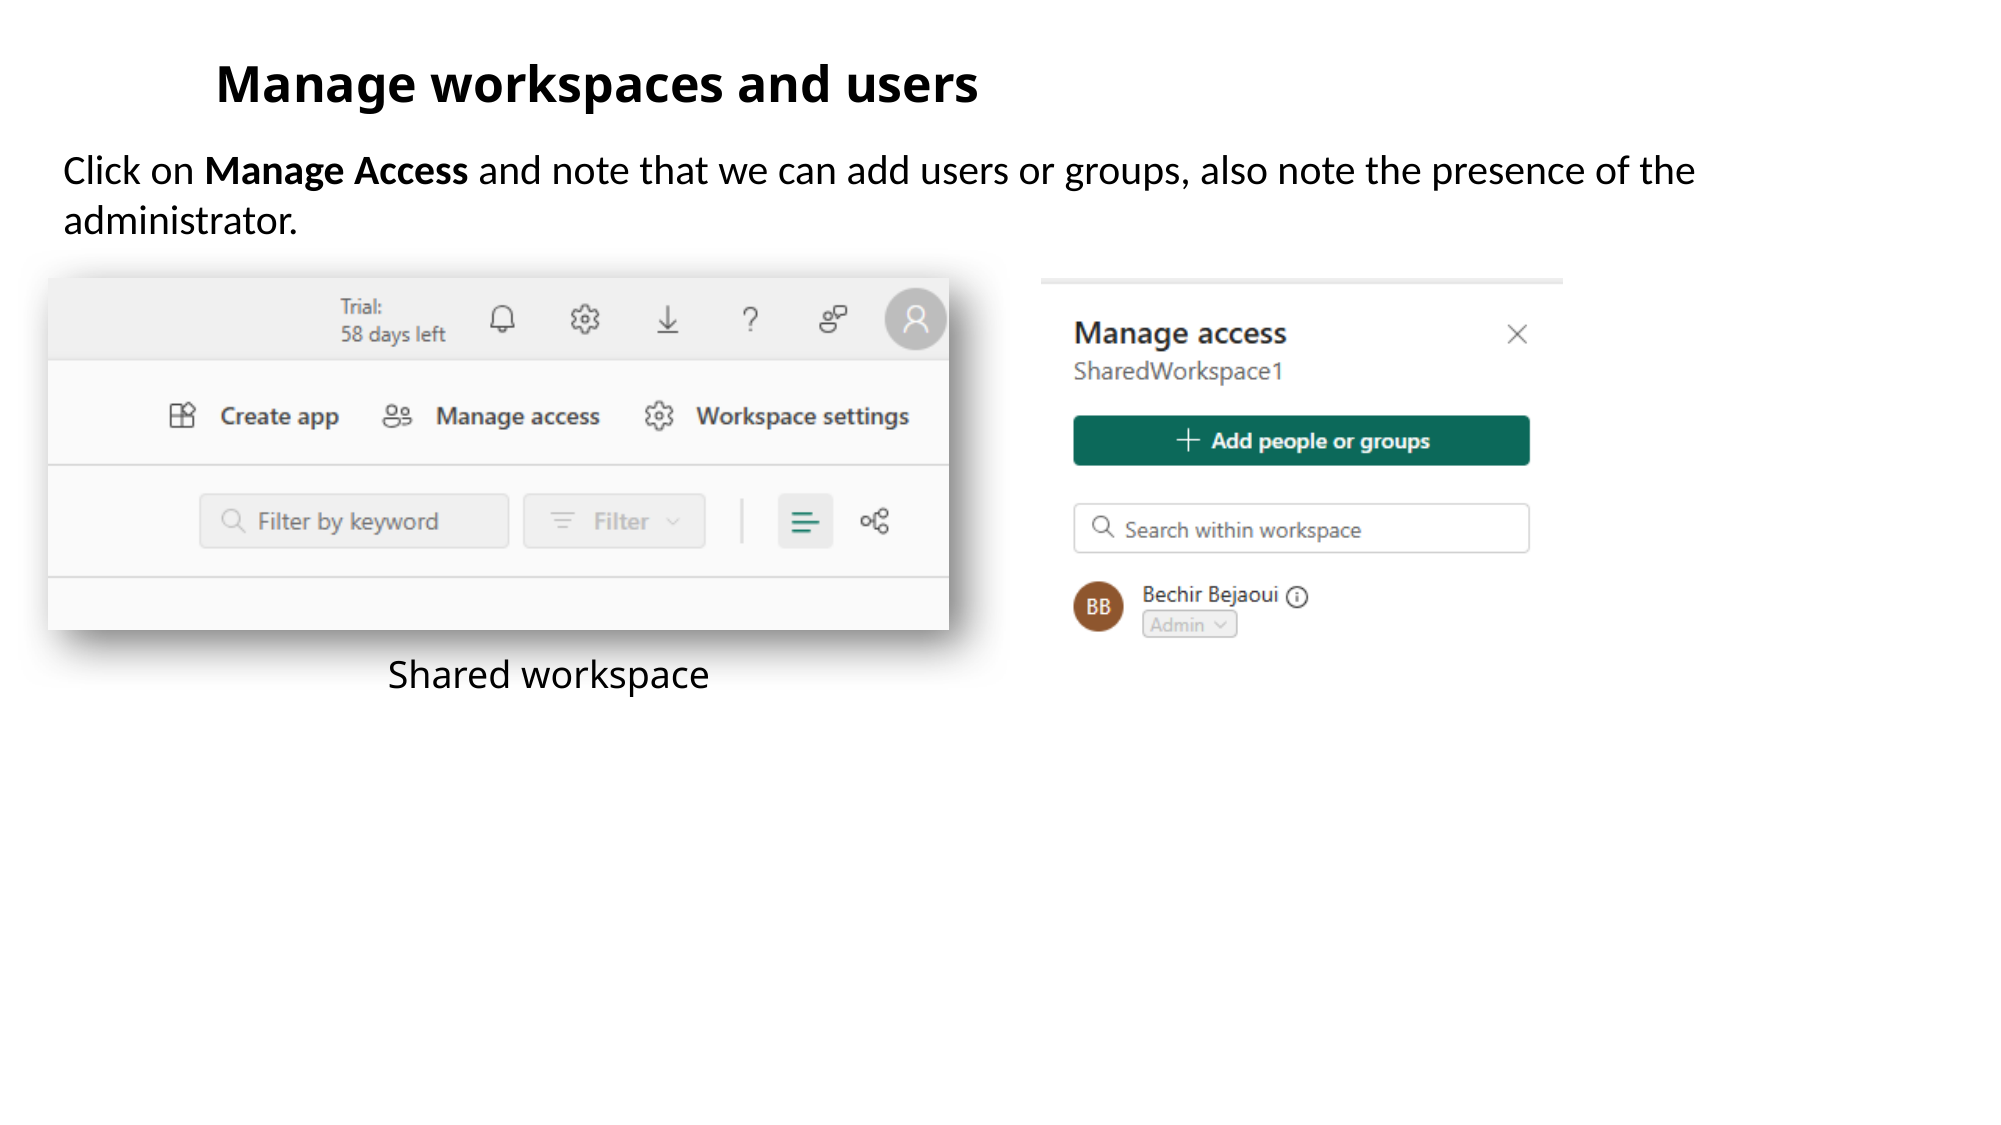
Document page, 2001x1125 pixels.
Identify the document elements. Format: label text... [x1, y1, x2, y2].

text_box Manage workspaces and users [200, 45, 995, 120]
picture [1040, 278, 1563, 660]
text_box Shared workspace [373, 644, 726, 704]
text_box Click on Manage Access and note that we can add users or groups, also note the presence of the administrator. [48, 135, 1909, 251]
picture [48, 278, 949, 630]
